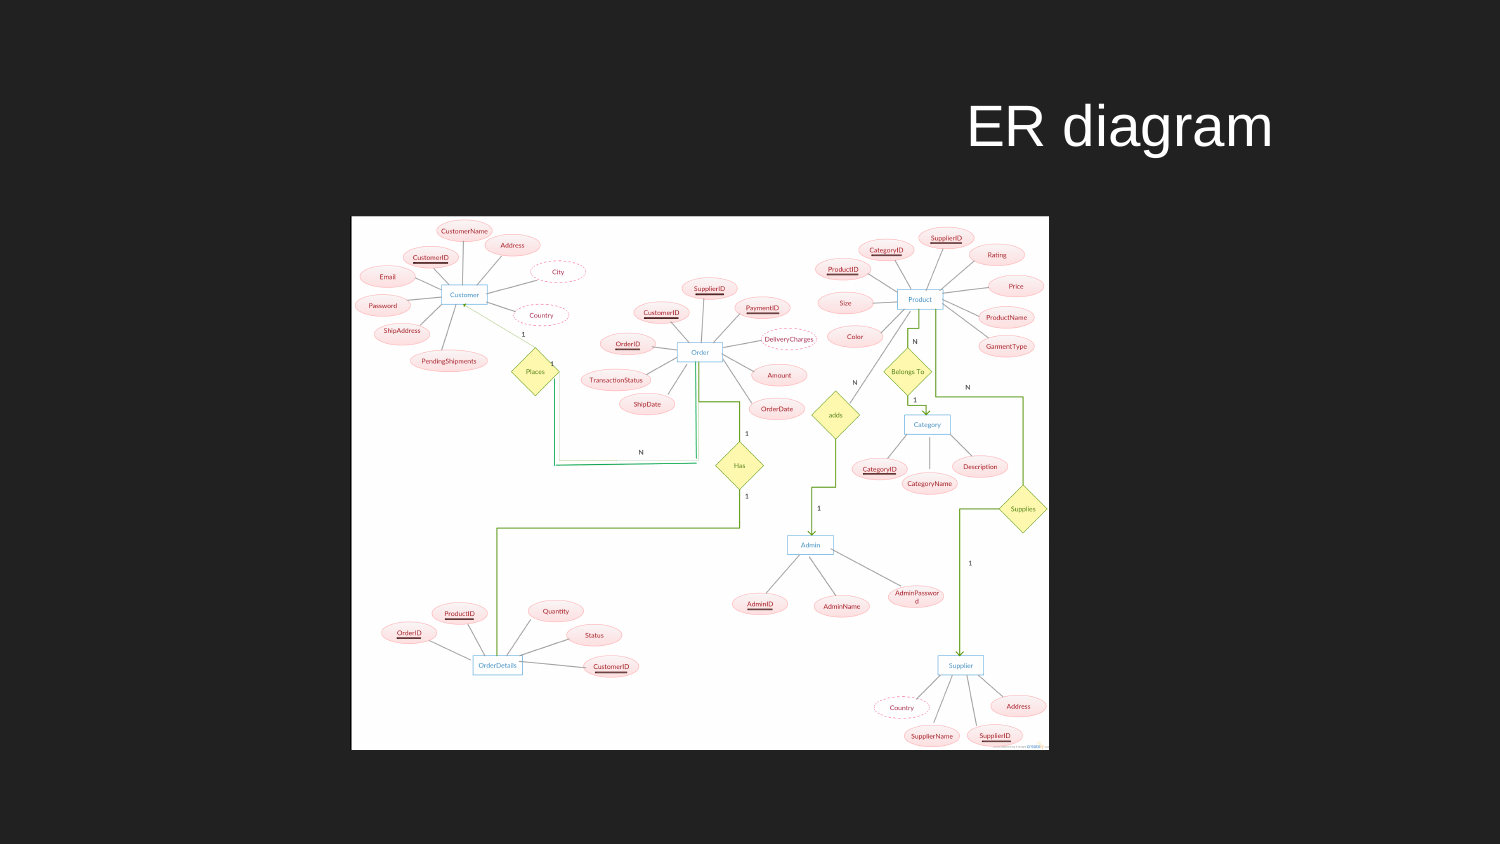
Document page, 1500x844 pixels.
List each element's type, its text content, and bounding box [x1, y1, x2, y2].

title ER diagram [51, 72, 1449, 167]
picture [349, 216, 1049, 750]
